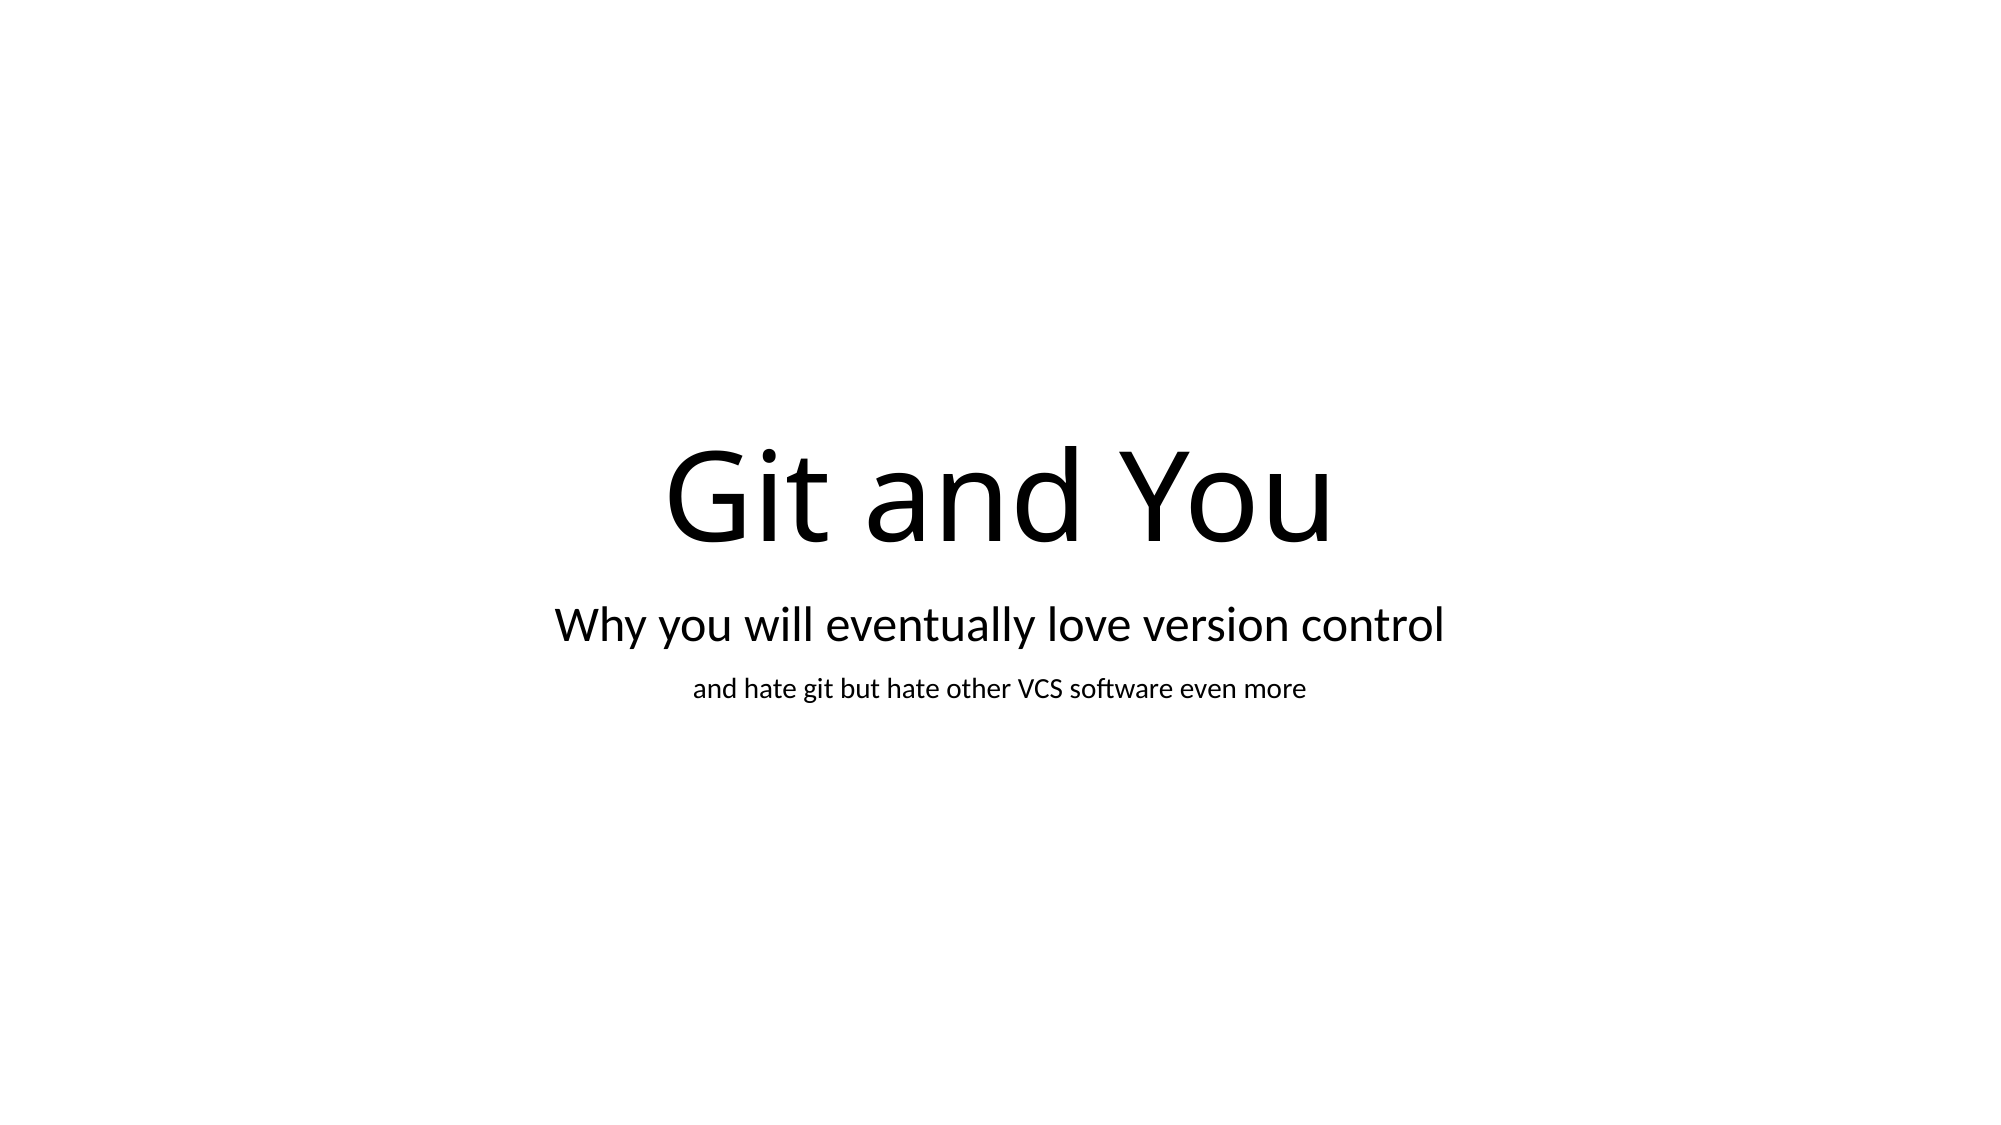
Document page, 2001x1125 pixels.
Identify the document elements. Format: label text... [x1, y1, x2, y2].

title Git and You [249, 184, 1750, 576]
subtitle Why you will eventually love version control and hate git but hate other VCS software even more [249, 590, 1750, 863]
